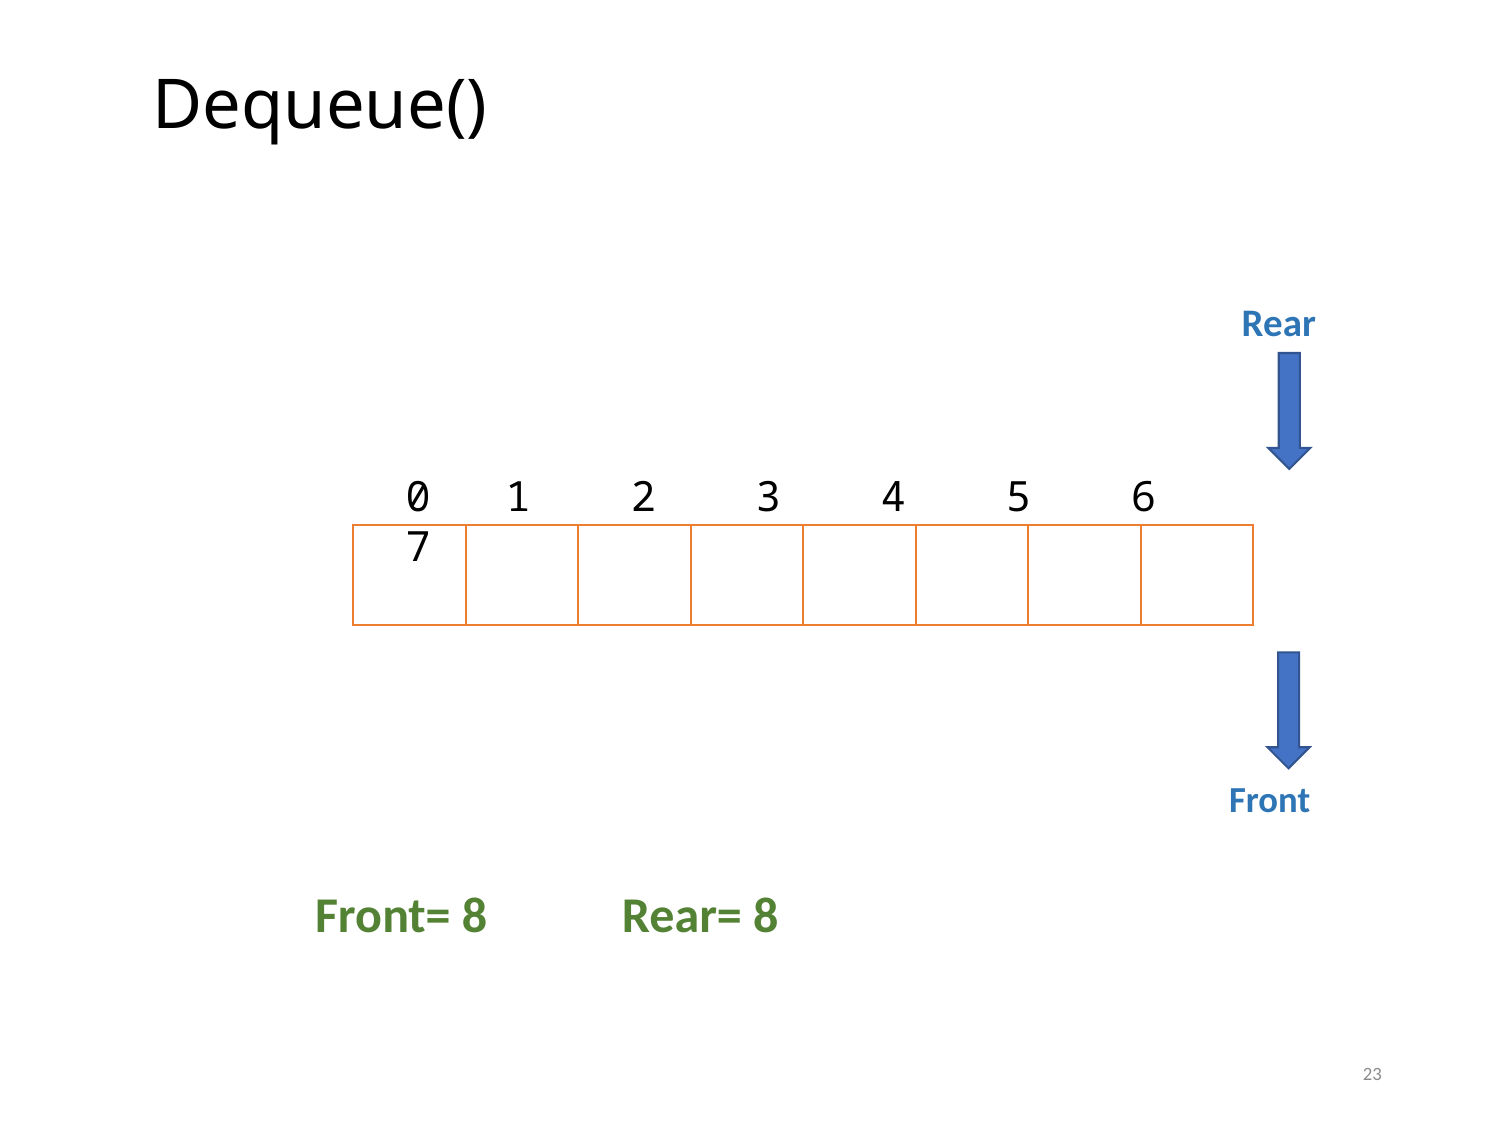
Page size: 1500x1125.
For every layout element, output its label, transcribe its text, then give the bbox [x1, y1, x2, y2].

text_box Front= 8 [300, 875, 524, 975]
text_box Front [1214, 768, 1355, 829]
text_box Rear [1226, 289, 1374, 353]
text_box [1265, 651, 1313, 770]
title Dequeue() [137, 12, 1463, 200]
text_box [1265, 351, 1313, 471]
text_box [49, 462, 1263, 625]
text_box Rear= 8 [606, 875, 825, 975]
slide_number 23 [1059, 1042, 1397, 1103]
